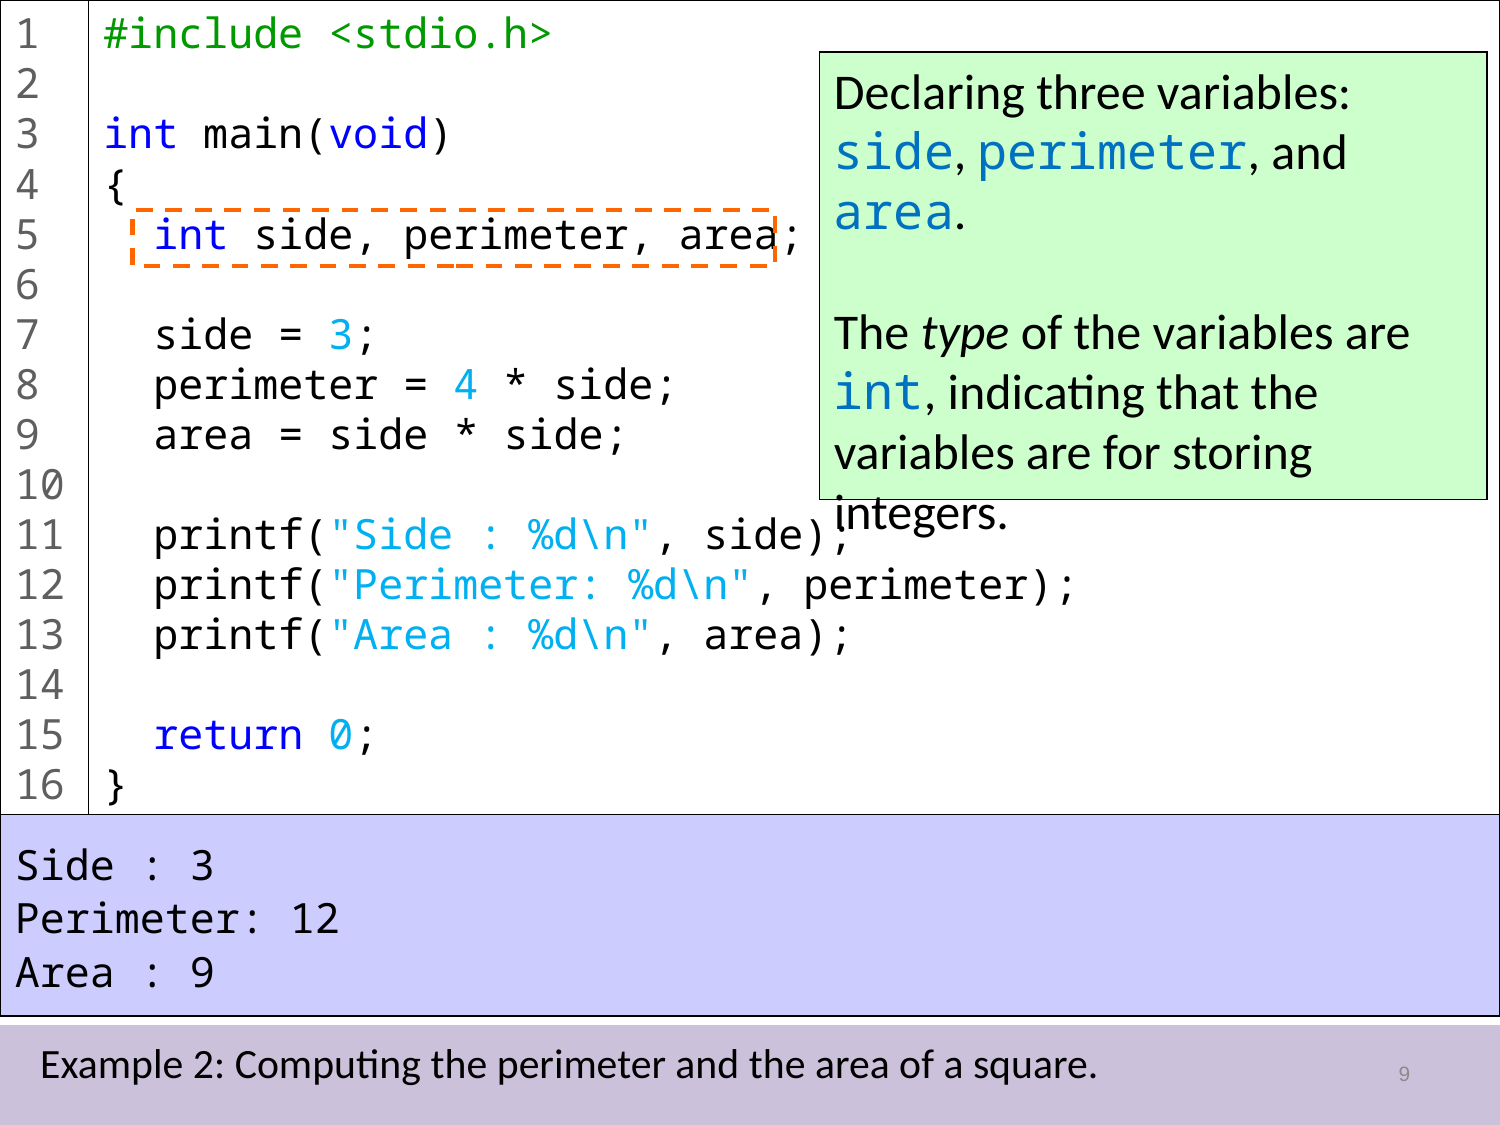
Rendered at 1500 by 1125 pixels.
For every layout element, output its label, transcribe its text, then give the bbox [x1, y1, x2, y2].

text_box Example 2: Computing the perimeter and the area of a square. [25, 1034, 1336, 1086]
slide_number 9 [1074, 1042, 1425, 1103]
text_box Declaring three variables: side, perimeter, and area. The type of the variables are int, indicating that the variables are for storing integers. [819, 52, 1487, 500]
text_box [132, 209, 776, 267]
text_box #include <stdio.h> int main(void) { int side, perimeter, area; side = 3; perimeter = 4 * side; area = side * side; printf("Side : %d\n", side); printf("Perimeter: %d\n", perimeter); printf("Area : %d\n", area); return 0; } [89, 0, 1500, 814]
text_box 1 2 3 4 5 6 7 8 9 10 11 12 13 14 15 16 [0, 0, 89, 815]
text_box Side : 3 Perimeter: 12 Area : 9 [0, 814, 1500, 1017]
